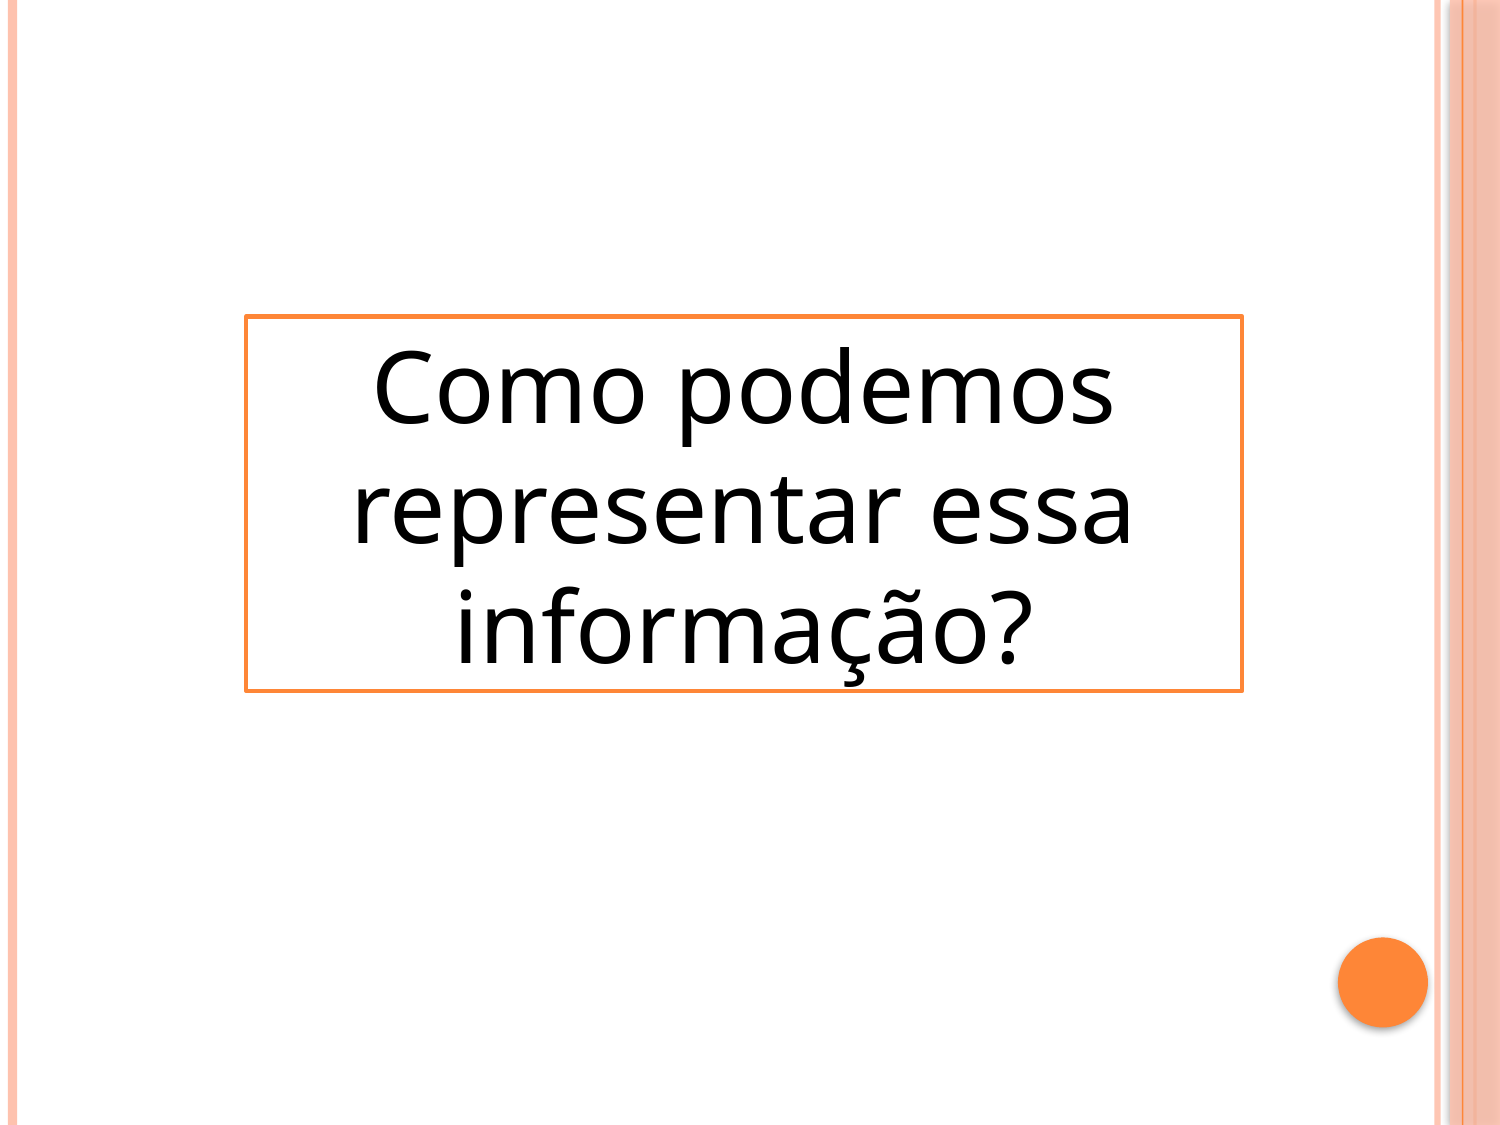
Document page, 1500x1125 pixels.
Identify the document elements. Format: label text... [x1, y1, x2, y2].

text_box Como podemos representar essa informação? [244, 314, 1244, 693]
